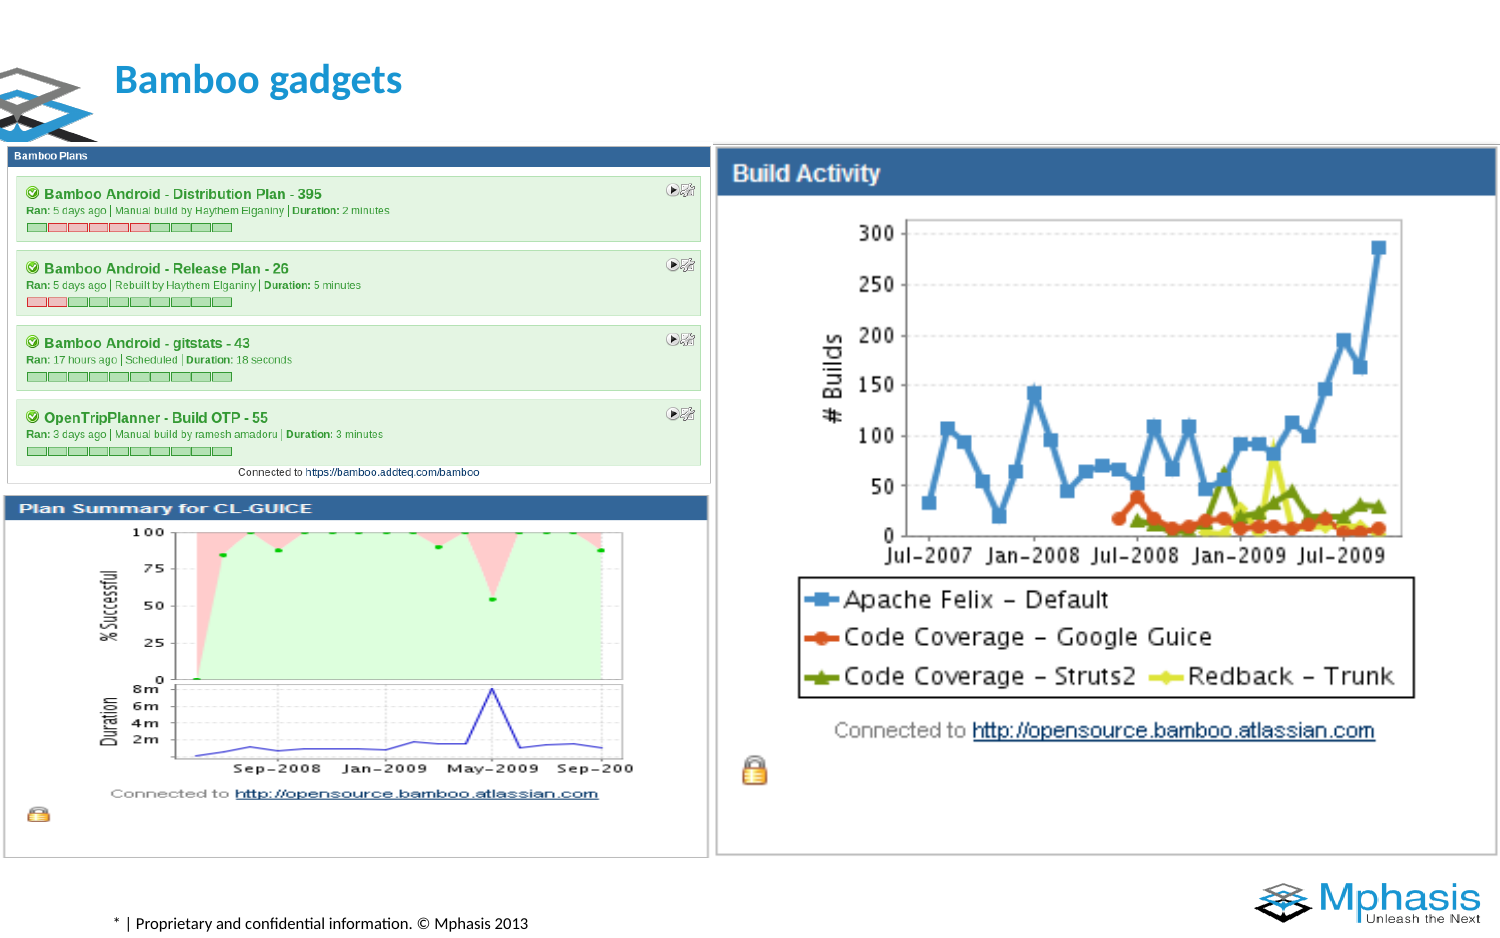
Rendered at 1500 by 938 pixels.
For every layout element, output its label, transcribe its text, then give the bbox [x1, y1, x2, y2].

picture [0, 62, 99, 142]
title Bamboo gadgets [99, 15, 1149, 144]
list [0, 142, 714, 484]
picture [1244, 869, 1492, 933]
picture [0, 145, 1500, 860]
